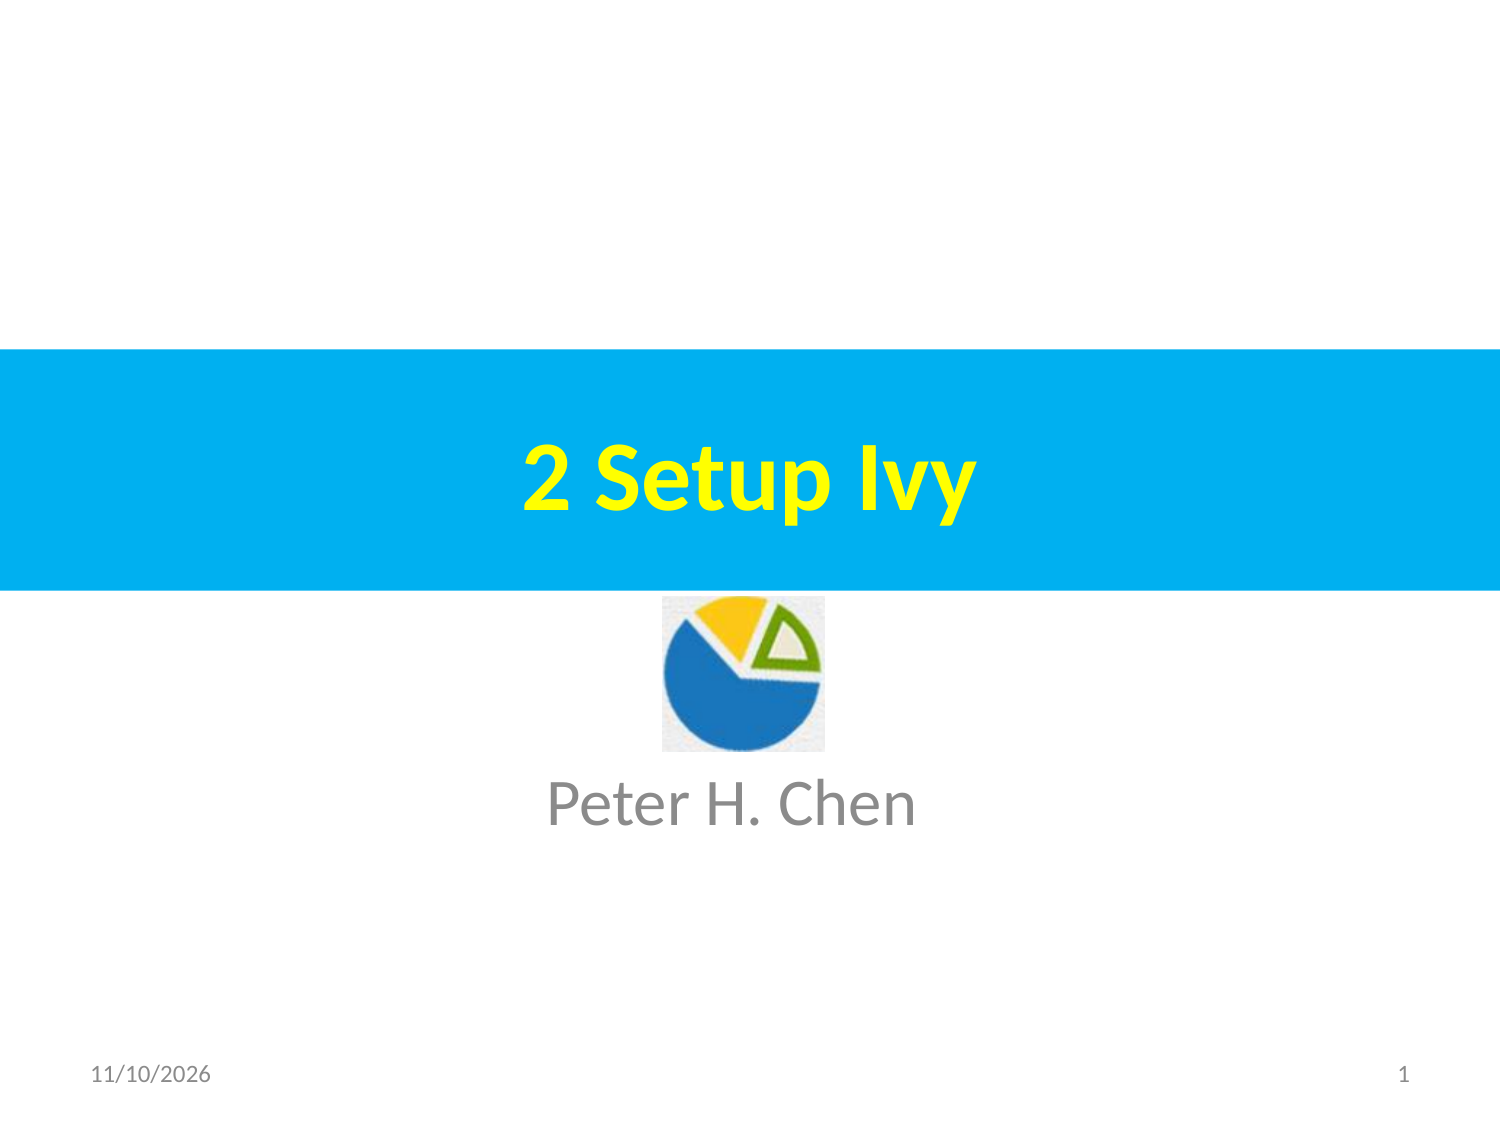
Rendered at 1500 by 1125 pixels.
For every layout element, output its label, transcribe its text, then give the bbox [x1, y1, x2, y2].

slide_number 1 [1074, 1042, 1425, 1103]
title 2 Setup Ivy [0, 349, 1500, 591]
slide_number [75, 1042, 425, 1103]
picture [662, 595, 826, 752]
subtitle Peter H. Chen [206, 751, 1257, 866]
